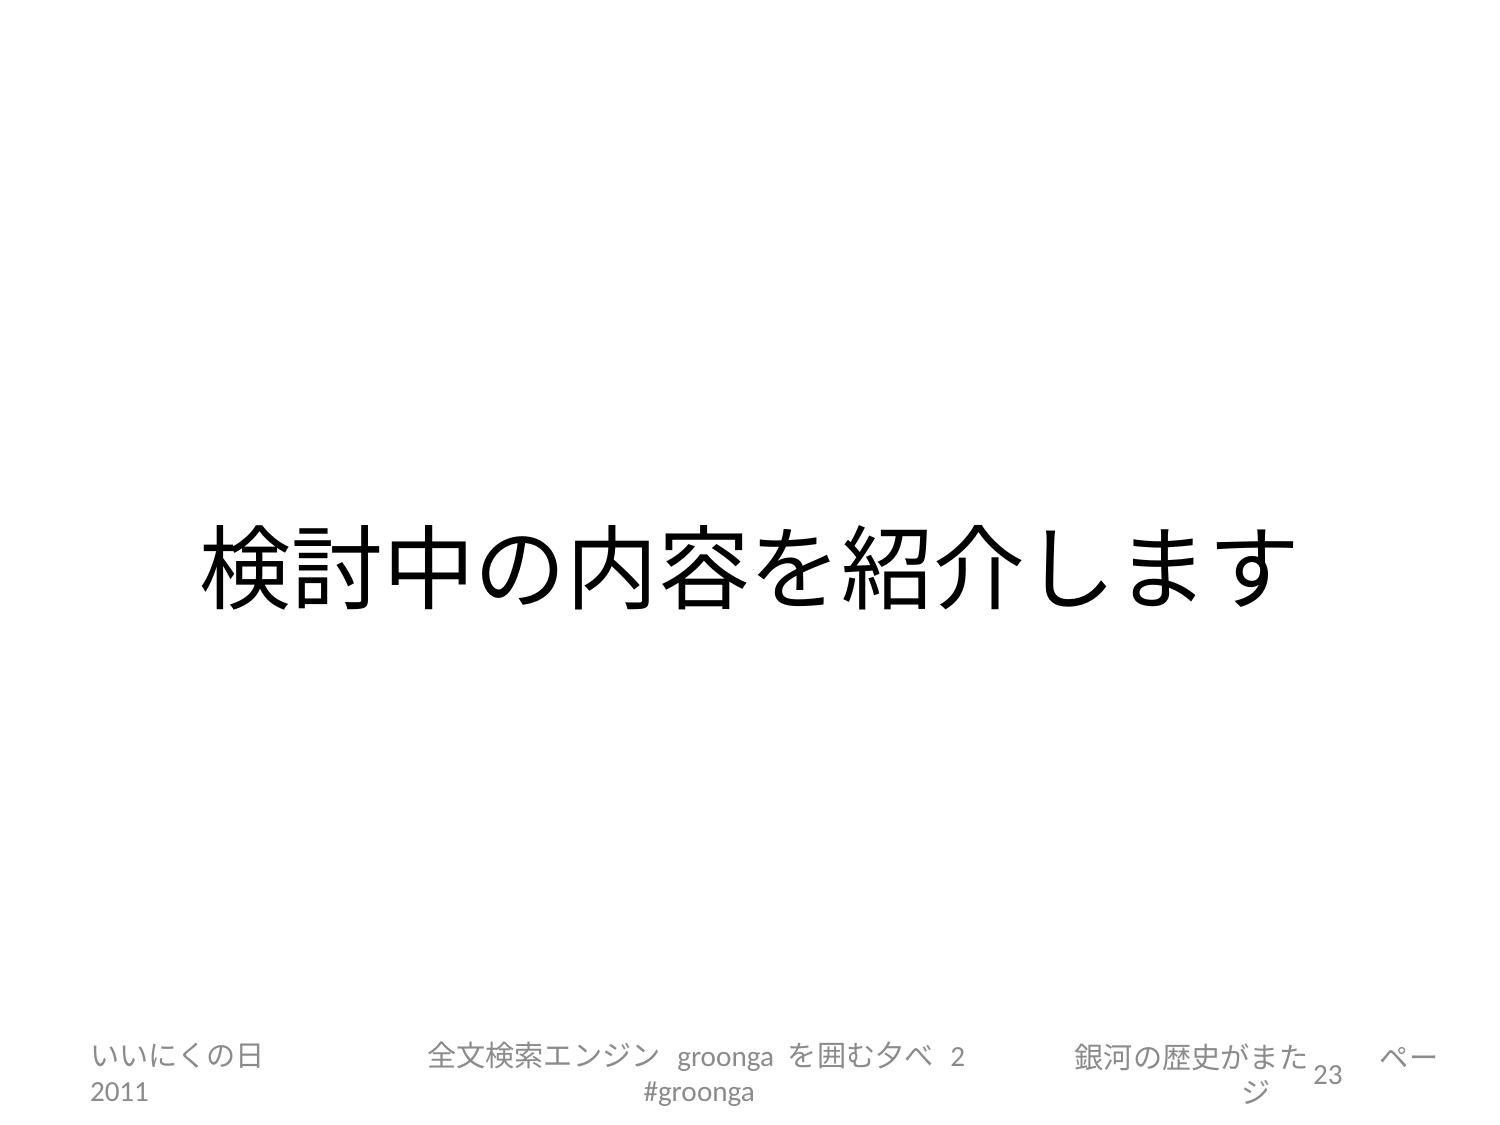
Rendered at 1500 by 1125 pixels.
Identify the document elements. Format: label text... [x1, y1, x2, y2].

slide_number いいにくの日 2011 [75, 1042, 349, 1103]
title 検討中の内容を紹介します [75, 66, 1425, 1012]
slide_number 23 [1268, 1042, 1388, 1103]
footer 全文検索エンジン groonga を囲む夕べ 2 #groonga [368, 1042, 1031, 1103]
